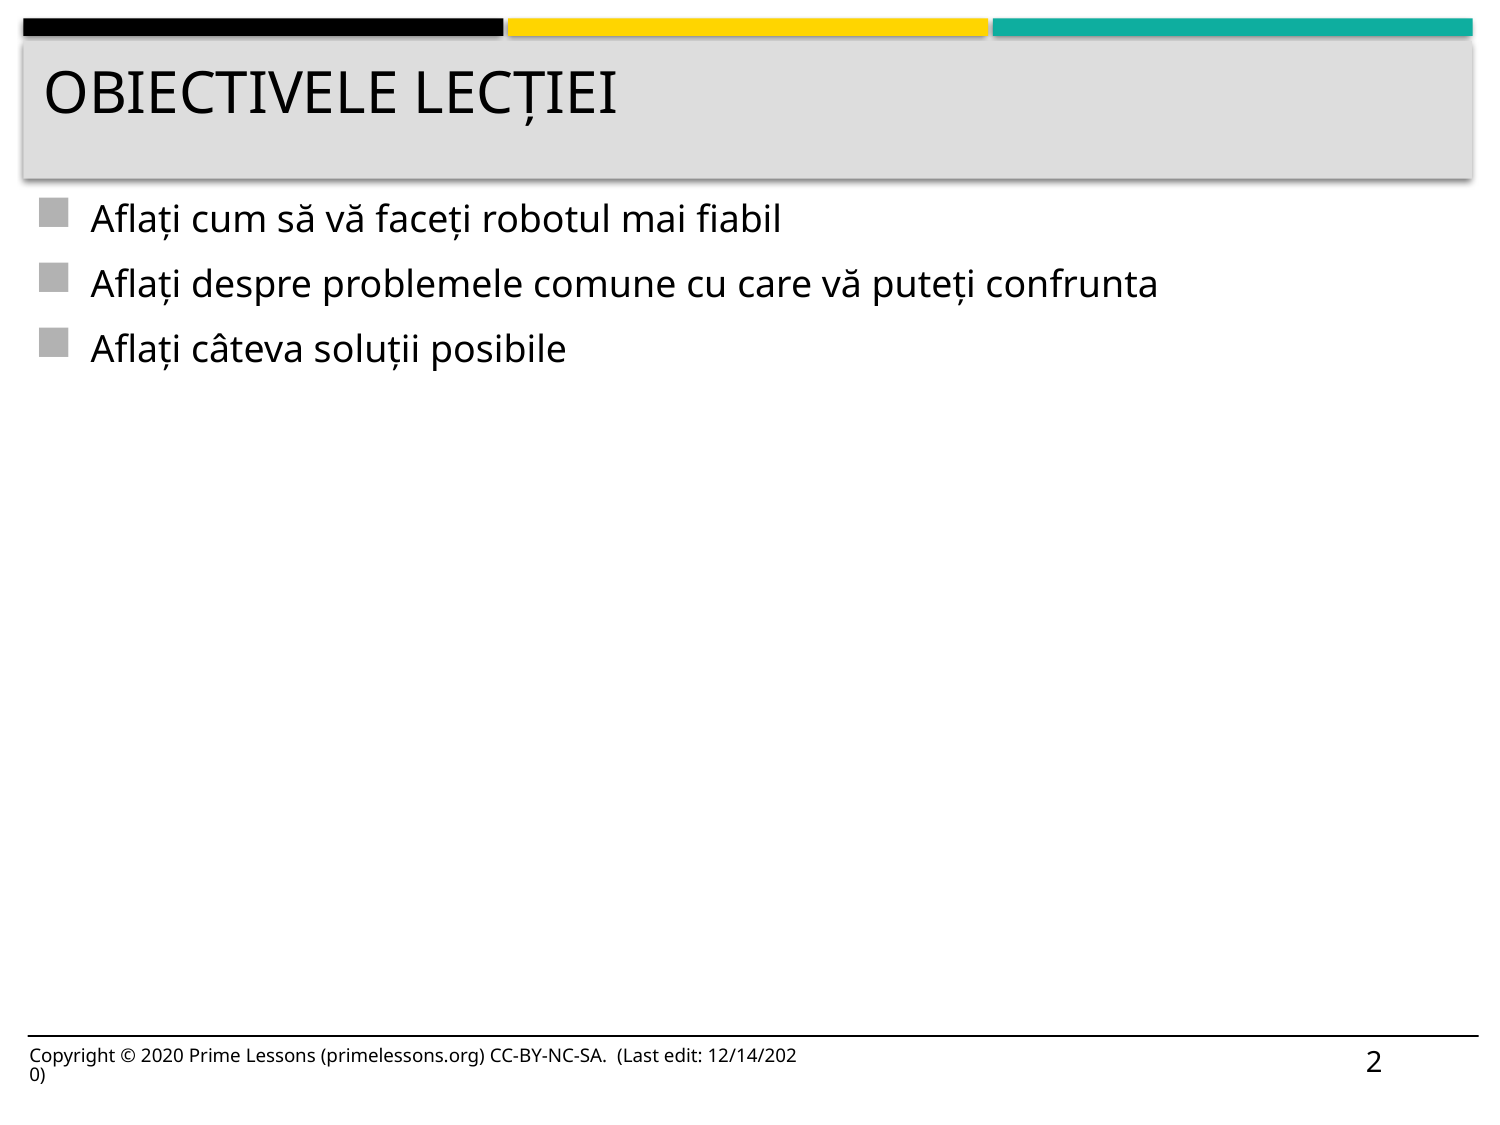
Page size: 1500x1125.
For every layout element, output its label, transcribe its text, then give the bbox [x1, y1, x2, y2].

slide_number 2 [1351, 1036, 1478, 1097]
title OBIECTIVELE LECȚIEI [28, 48, 1464, 172]
footer Copyright © 2020 Prime Lessons (primelessons.org) CC-BY-NC-SA. (Last edit: 12/14/2020) [14, 1036, 814, 1097]
list Aflați cum să vă faceți robotul mai fiabil Aflați despre problemele comune cu care vă puteți confrunta Aflați câteva soluții posibile [25, 187, 1475, 1021]
